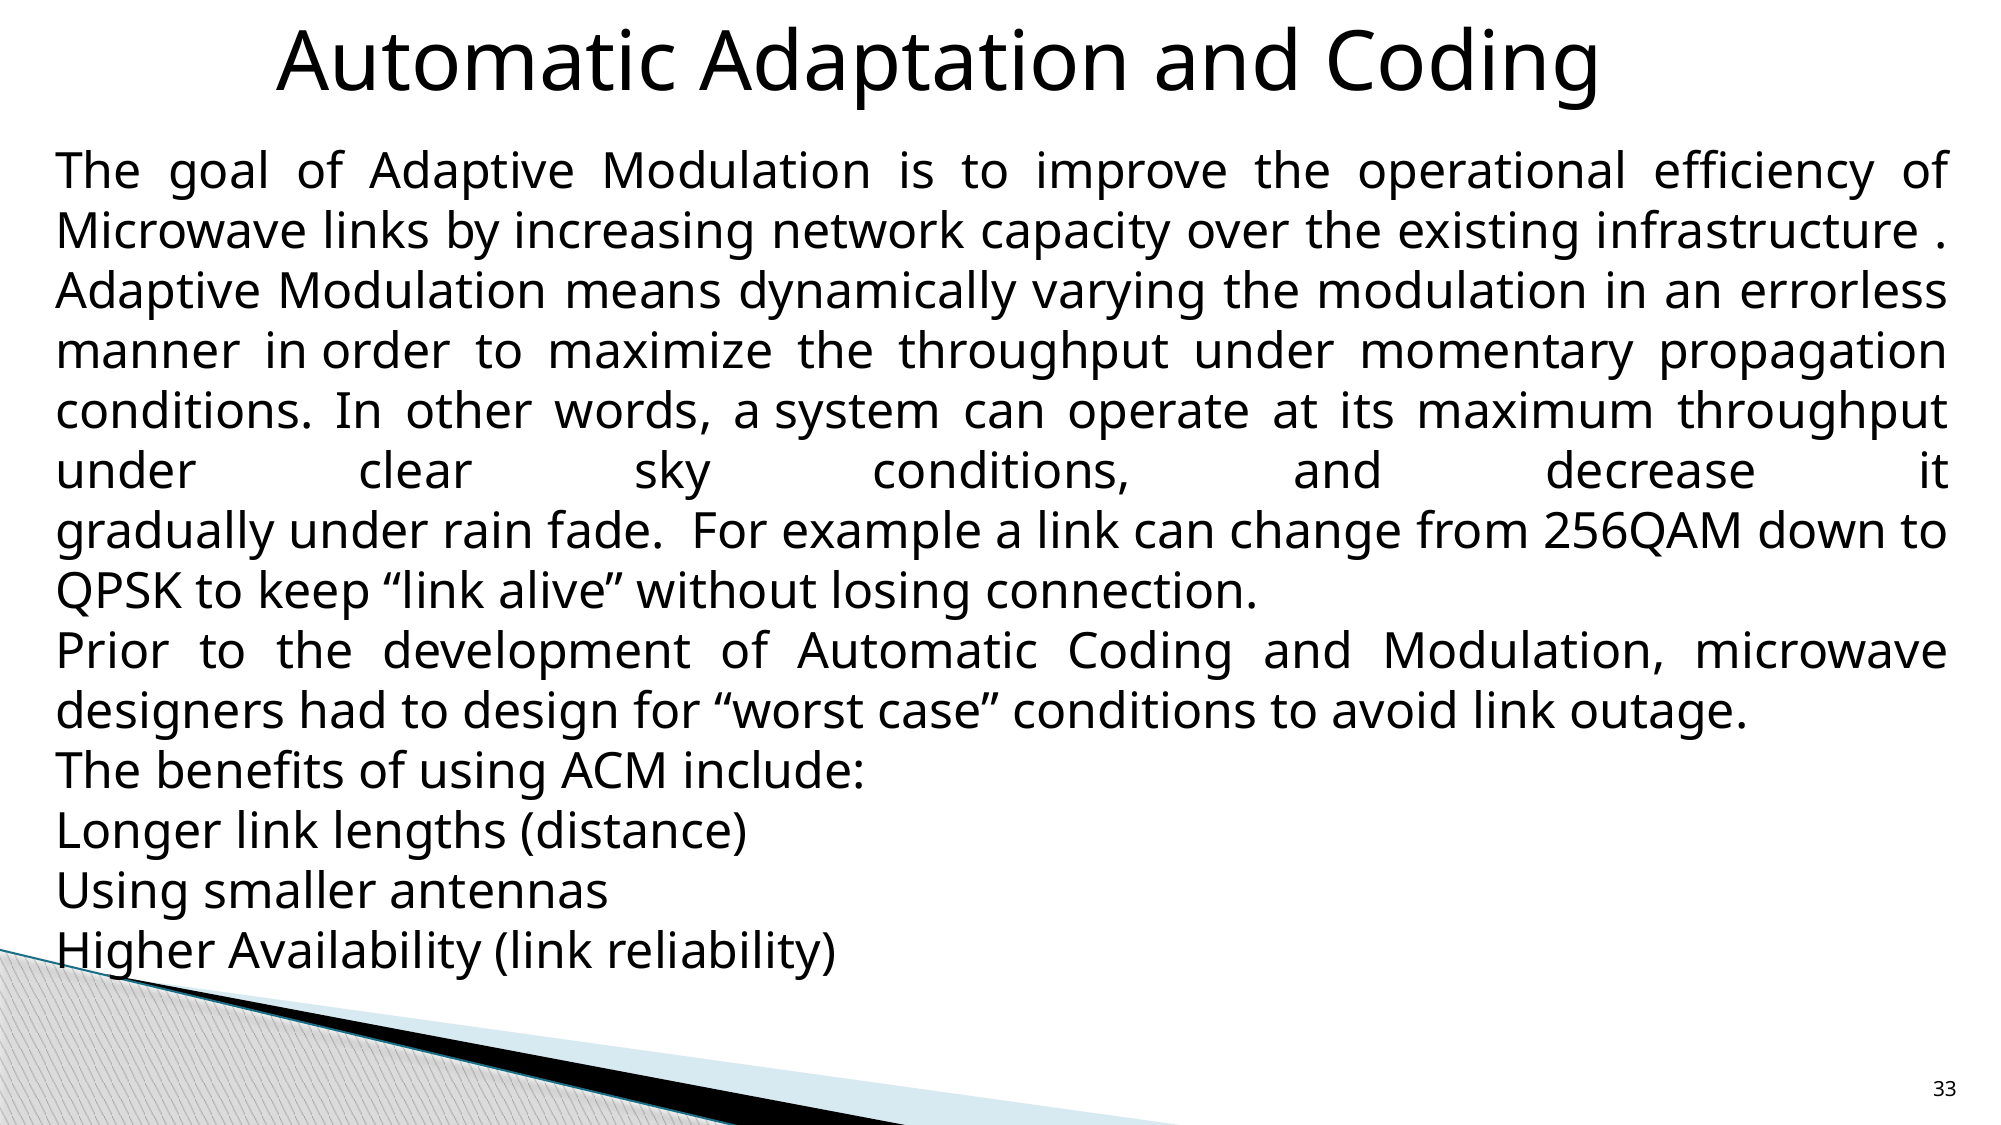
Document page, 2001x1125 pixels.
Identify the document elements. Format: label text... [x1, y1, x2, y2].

text_box The goal of Adaptive Modulation is to improve the operational efficiency of Microwave links by increasing network capacity over the existing infrastructure . Adaptive Modulation means dynamically varying the modulation in an errorless manner in order to maximize the throughput under momentary propagation conditions. In other words, a system can operate at its maximum throughput under clear sky conditions, and decrease it gradually under rain fade. For example a link can change from 256QAM down to QPSK to keep “link alive” without losing connection. Prior to the development of Automatic Coding and Modulation, microwave designers had to design for “worst case” conditions to avoid link outage. The benefits of using ACM include: Longer link lengths (distance) Using smaller antennas Higher Availability (link reliability) [40, 131, 1965, 1047]
slide_number 33 [1891, 1051, 1972, 1112]
text_box Automatic Adaptation and Coding [261, 0, 1760, 115]
